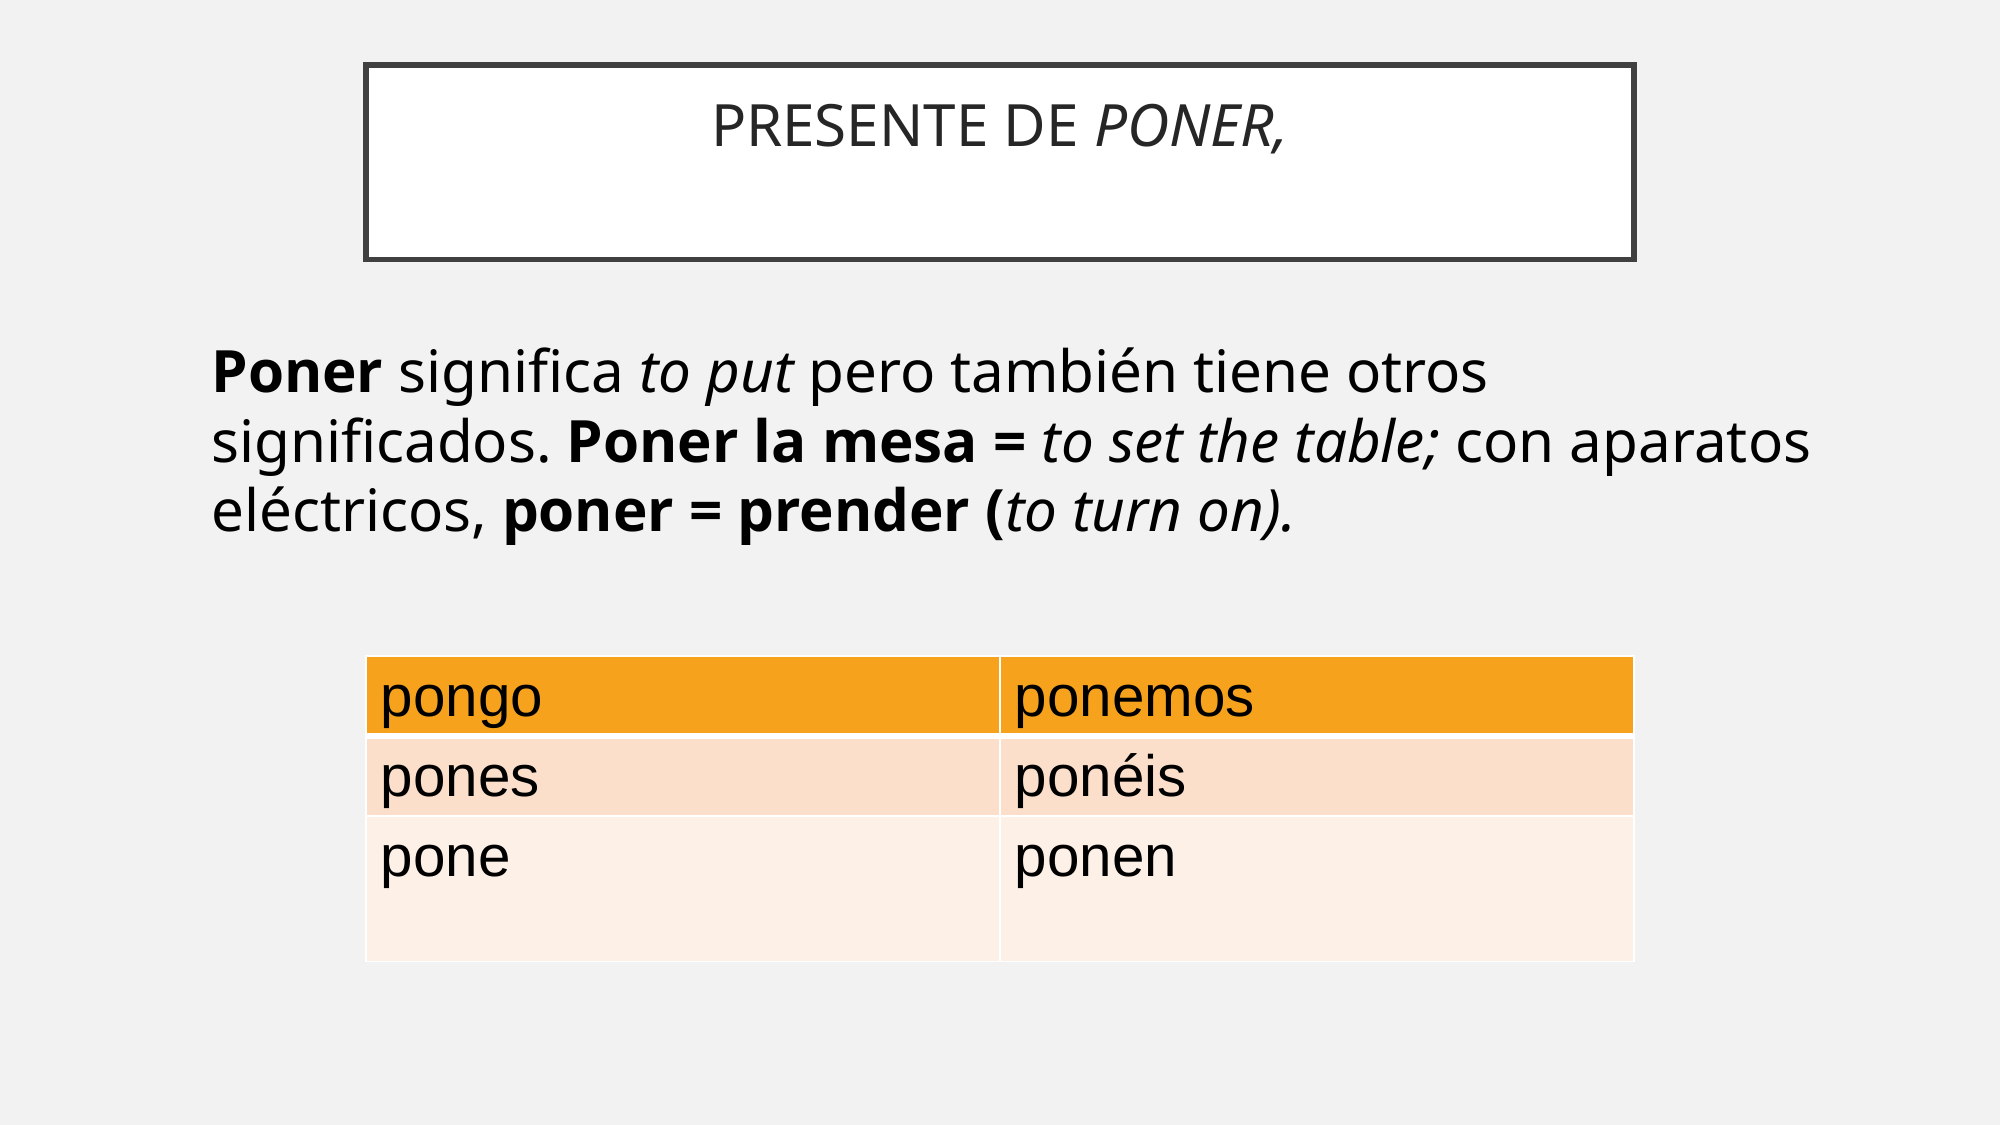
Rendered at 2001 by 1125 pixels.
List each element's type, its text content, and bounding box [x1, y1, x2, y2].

table_header pongo [367, 657, 999, 733]
table_cell pone [367, 817, 999, 961]
table_header ponemos [1001, 657, 1633, 733]
text_box Poner significa to put pero también tiene otros significados. Poner la mesa = to set the table; con aparatos eléctricos, poner = prender (to turn on). [196, 326, 1854, 554]
title PRESENTE DE PONER, [363, 62, 1637, 262]
table_cell ponen [1001, 817, 1633, 961]
table_cell pones [367, 739, 999, 815]
table_cell ponéis [1001, 739, 1633, 815]
